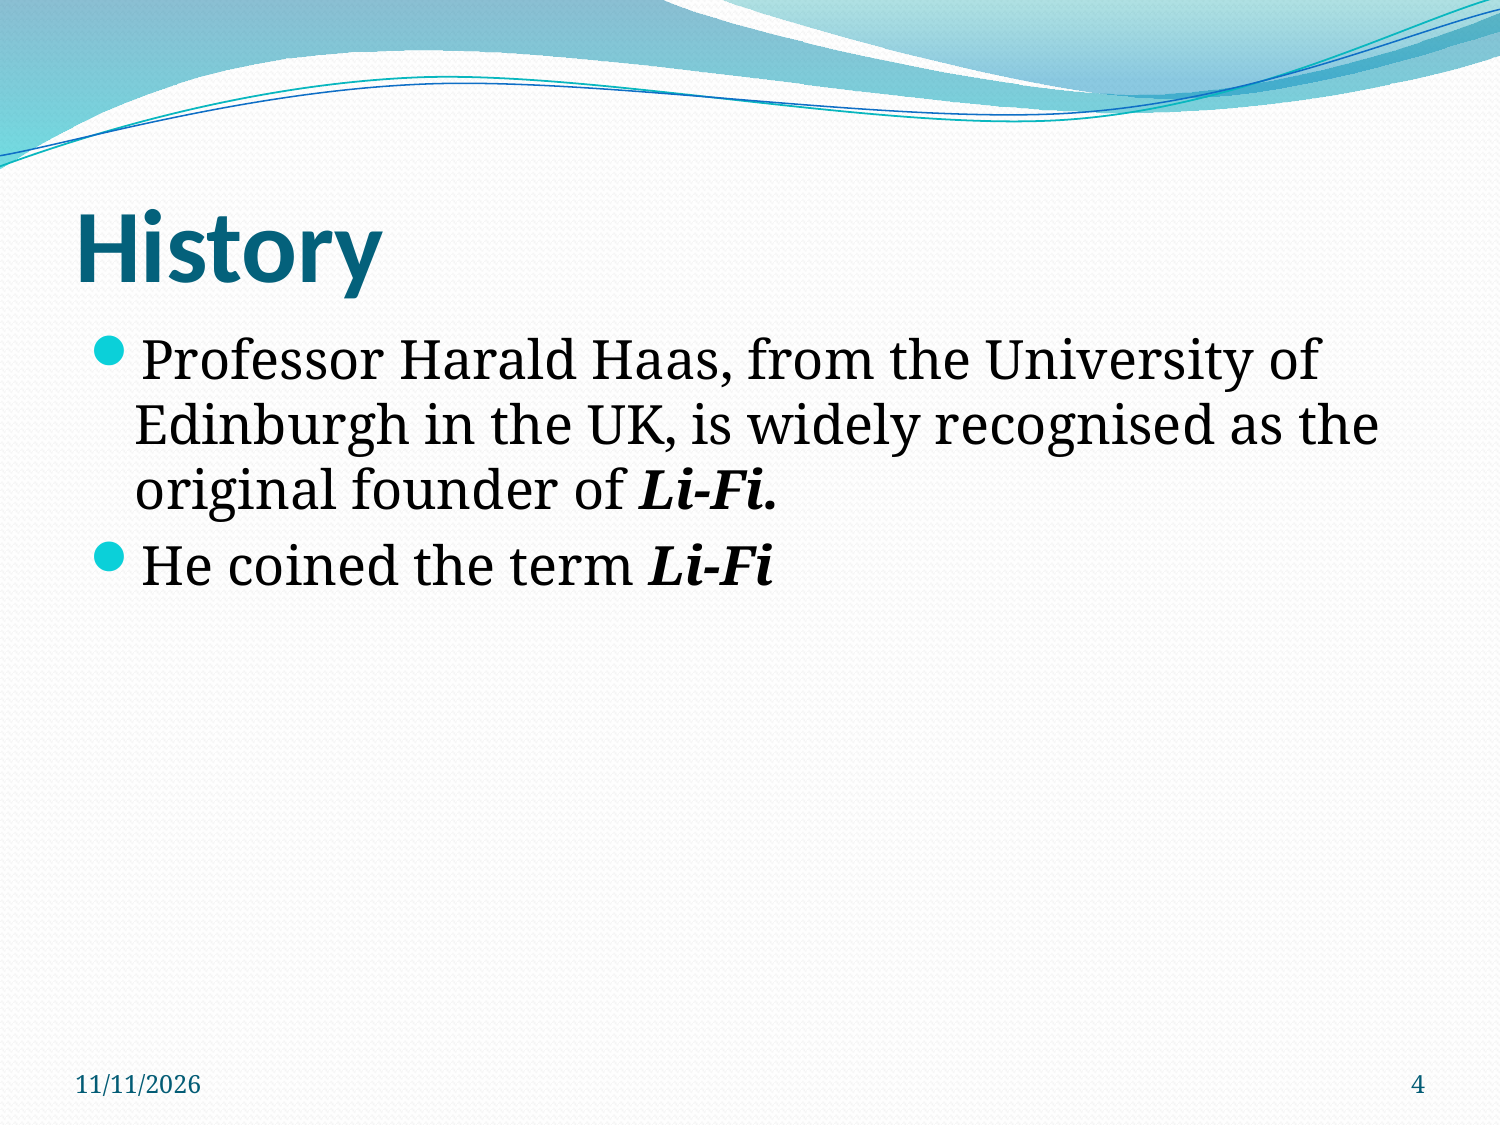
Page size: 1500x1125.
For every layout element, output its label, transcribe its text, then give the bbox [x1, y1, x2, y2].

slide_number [75, 1042, 425, 1103]
title History [75, 115, 1425, 303]
list Professor Harald Haas, from the University of Edinburgh in the UK, is widely recognised as the original founder of Li-Fi. He coined the term Li-Fi [75, 317, 1425, 1038]
slide_number 4 [1299, 1042, 1425, 1103]
